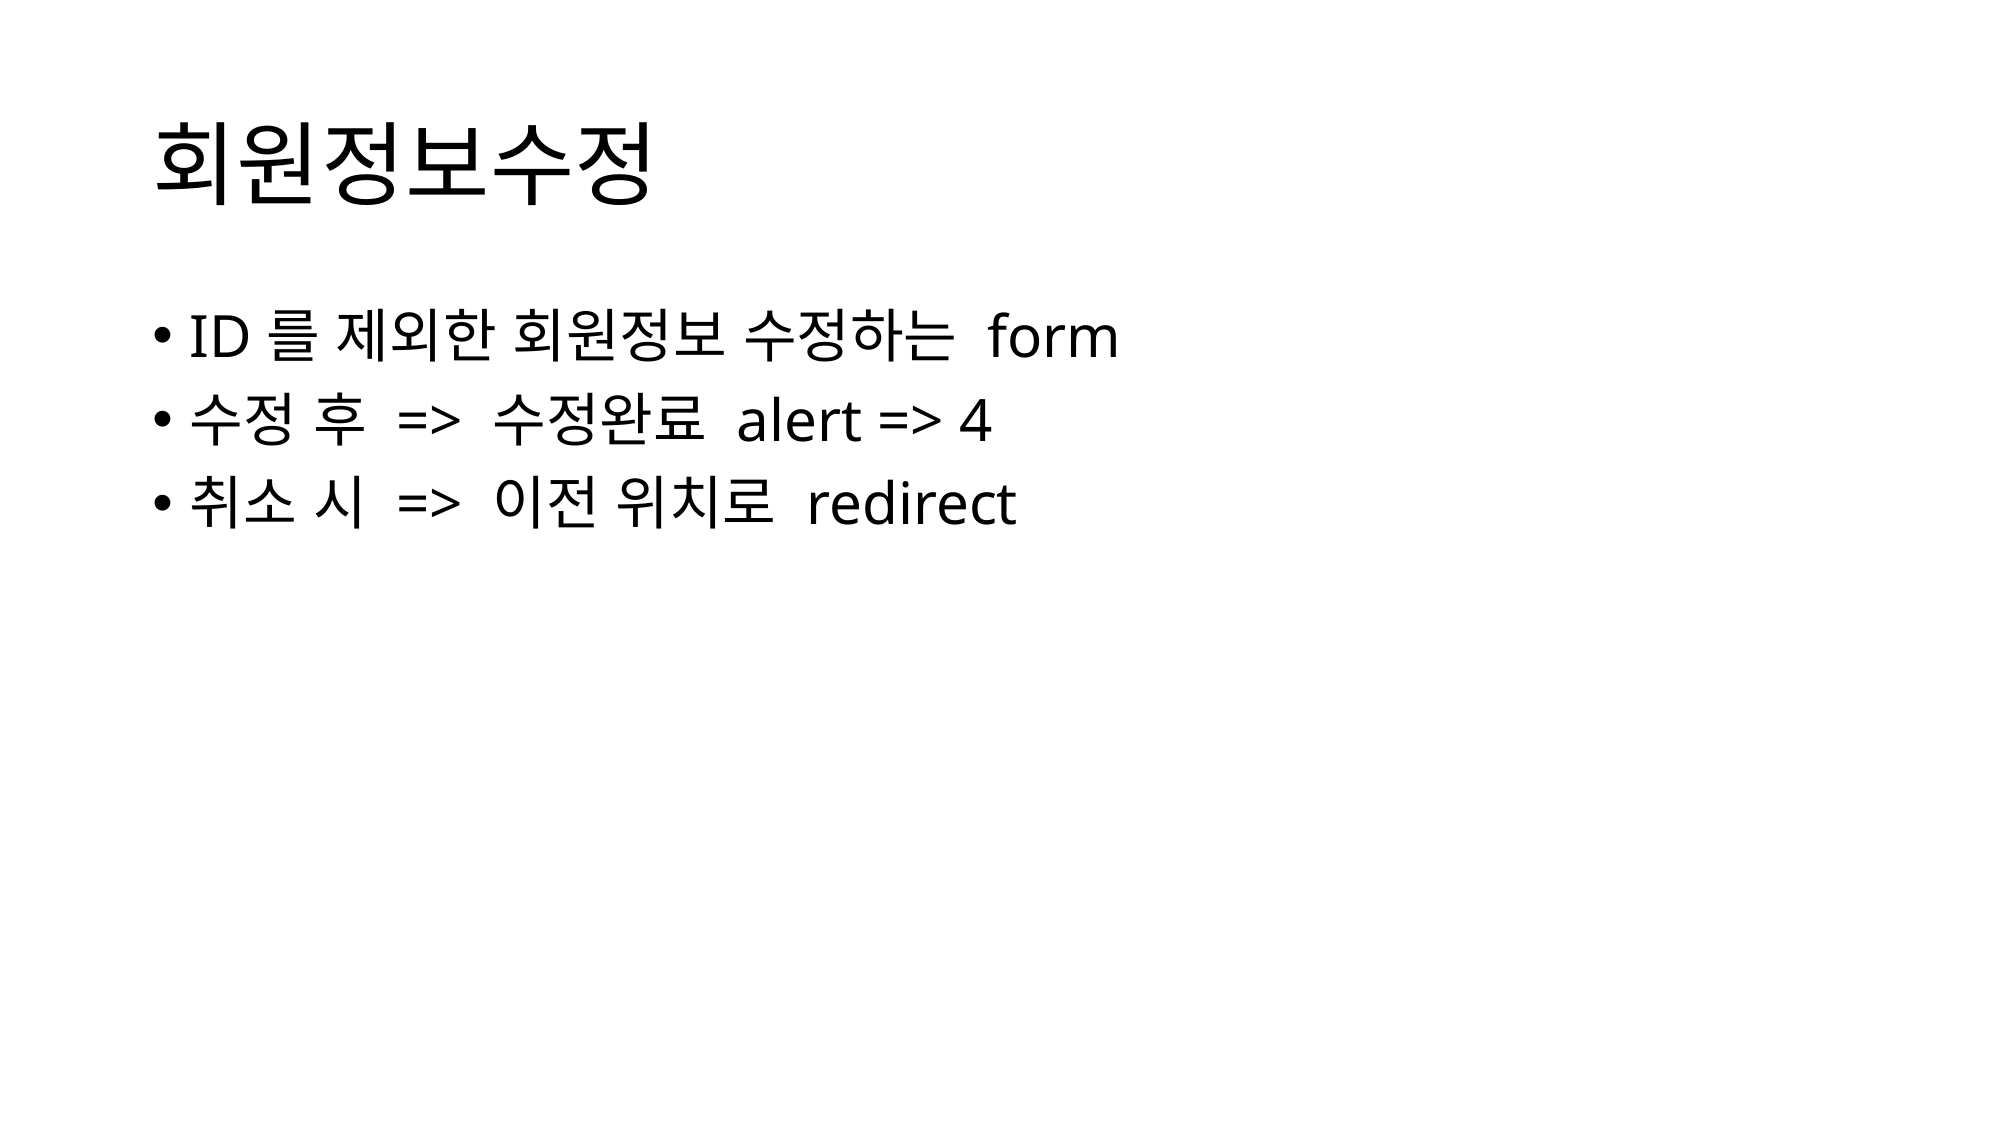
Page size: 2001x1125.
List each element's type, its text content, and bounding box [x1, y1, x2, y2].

title 회원정보수정 [137, 59, 1863, 278]
list ID를 제외한 회원정보 수정하는 form 수정 후 => 수정완료 alert => 4 취소 시 => 이전 위치로 redirect [137, 299, 1666, 869]
